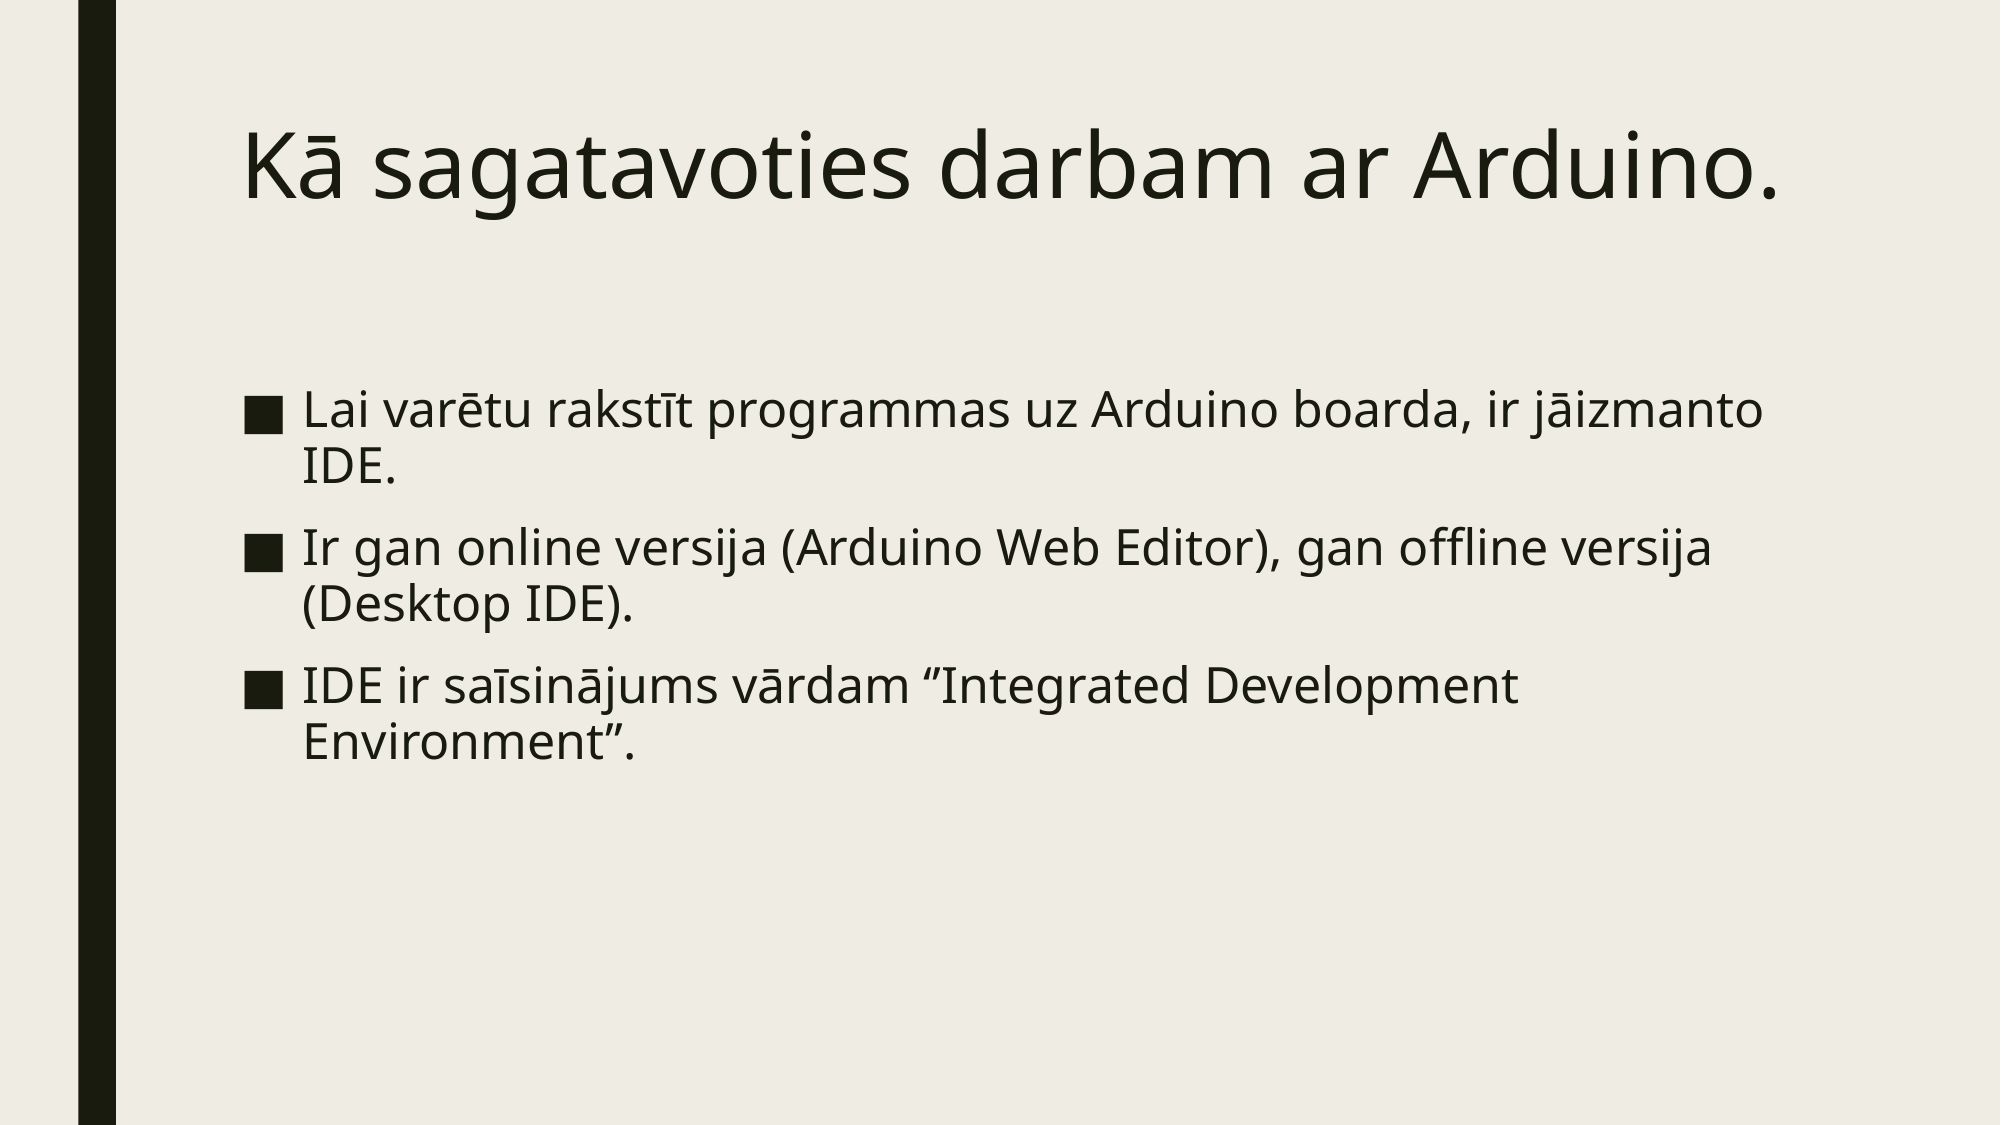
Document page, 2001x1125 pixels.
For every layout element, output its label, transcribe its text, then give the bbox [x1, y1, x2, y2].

list Lai varētu rakstīt programmas uz Arduino boarda, ir jāizmanto IDE. Ir gan online versija (Arduino Web Editor), gan offline versija (Desktop IDE). IDE ir saīsinājums vārdam ‘’Integrated Development Environment’’. [225, 375, 1800, 963]
title Kā sagatavoties darbam ar Arduino. [225, 112, 1800, 357]
